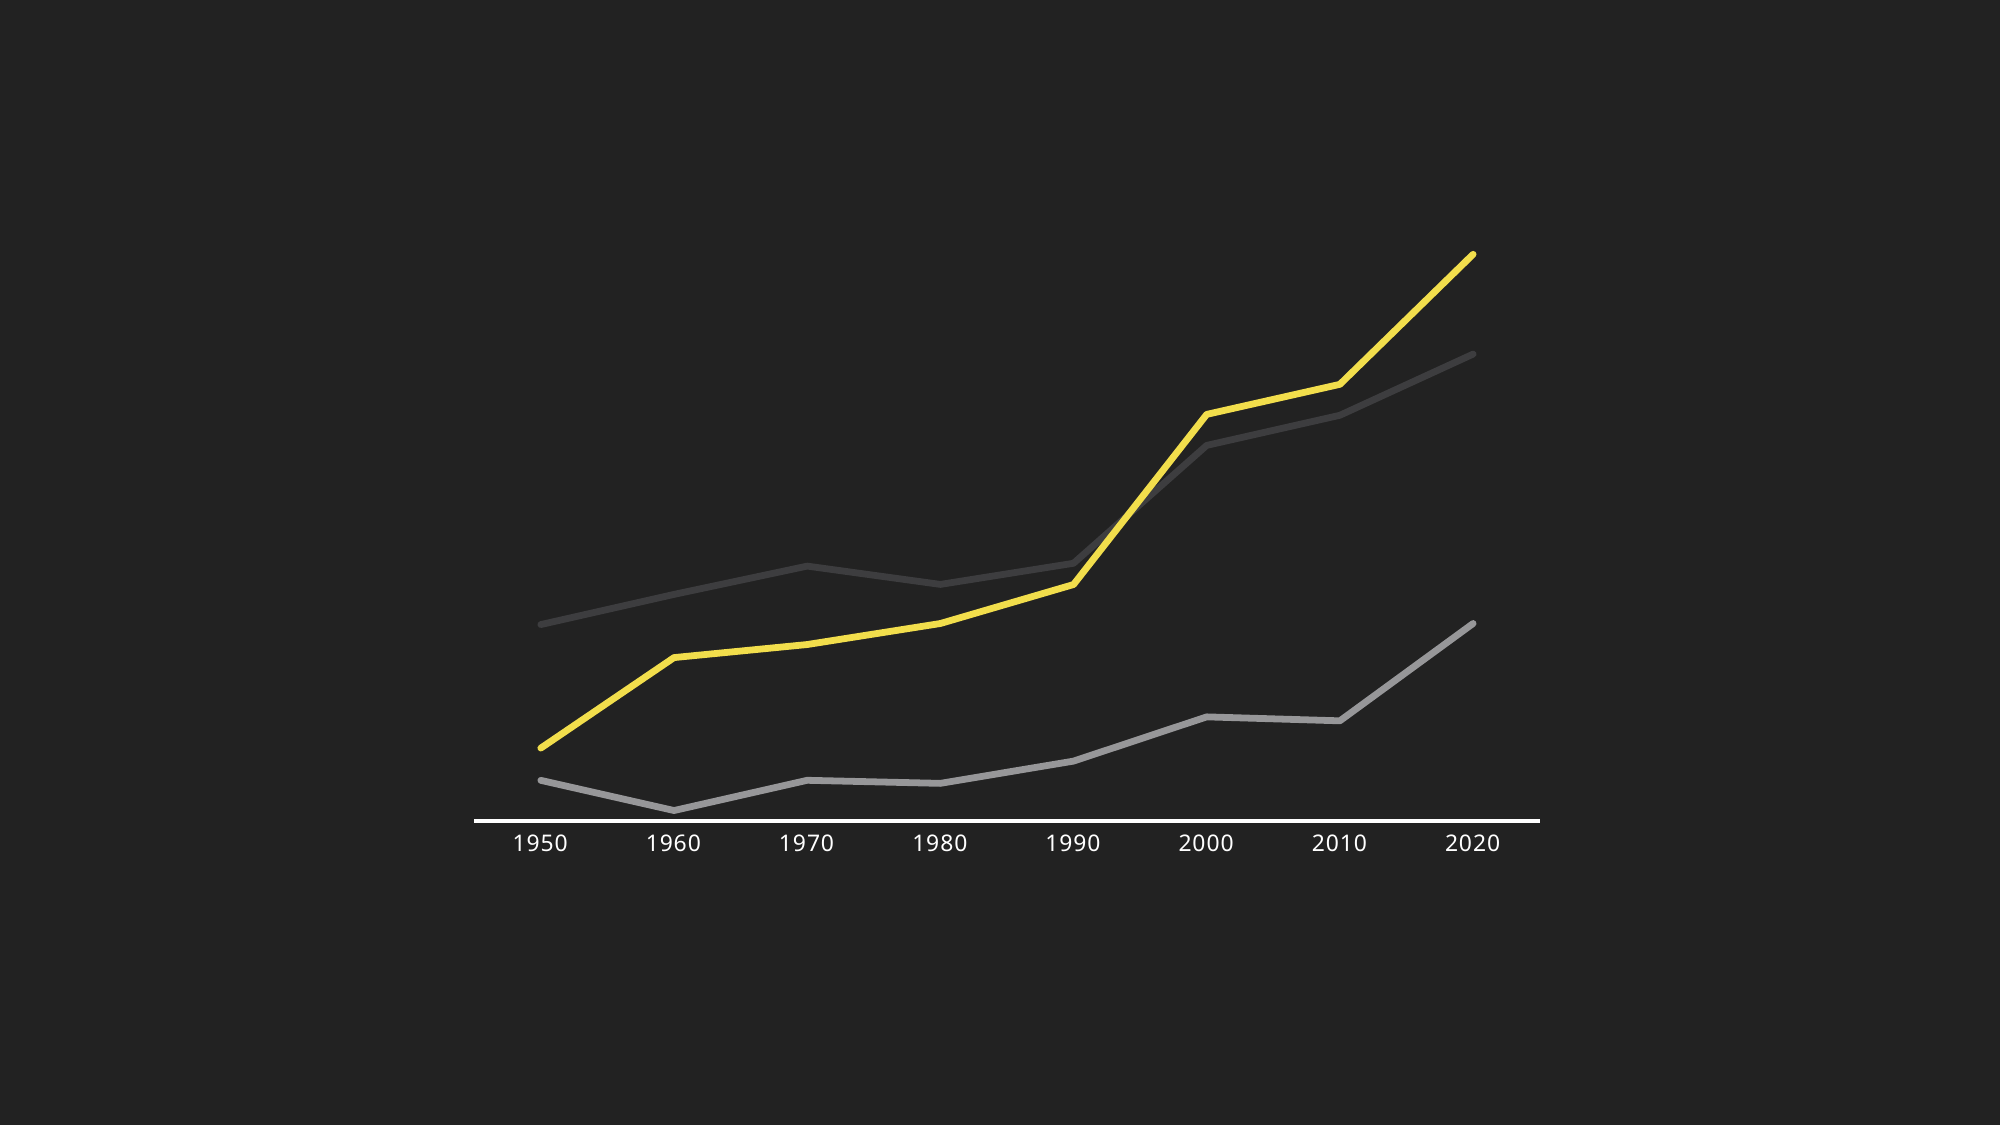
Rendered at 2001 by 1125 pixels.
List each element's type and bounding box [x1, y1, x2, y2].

chart [443, 196, 1557, 867]
